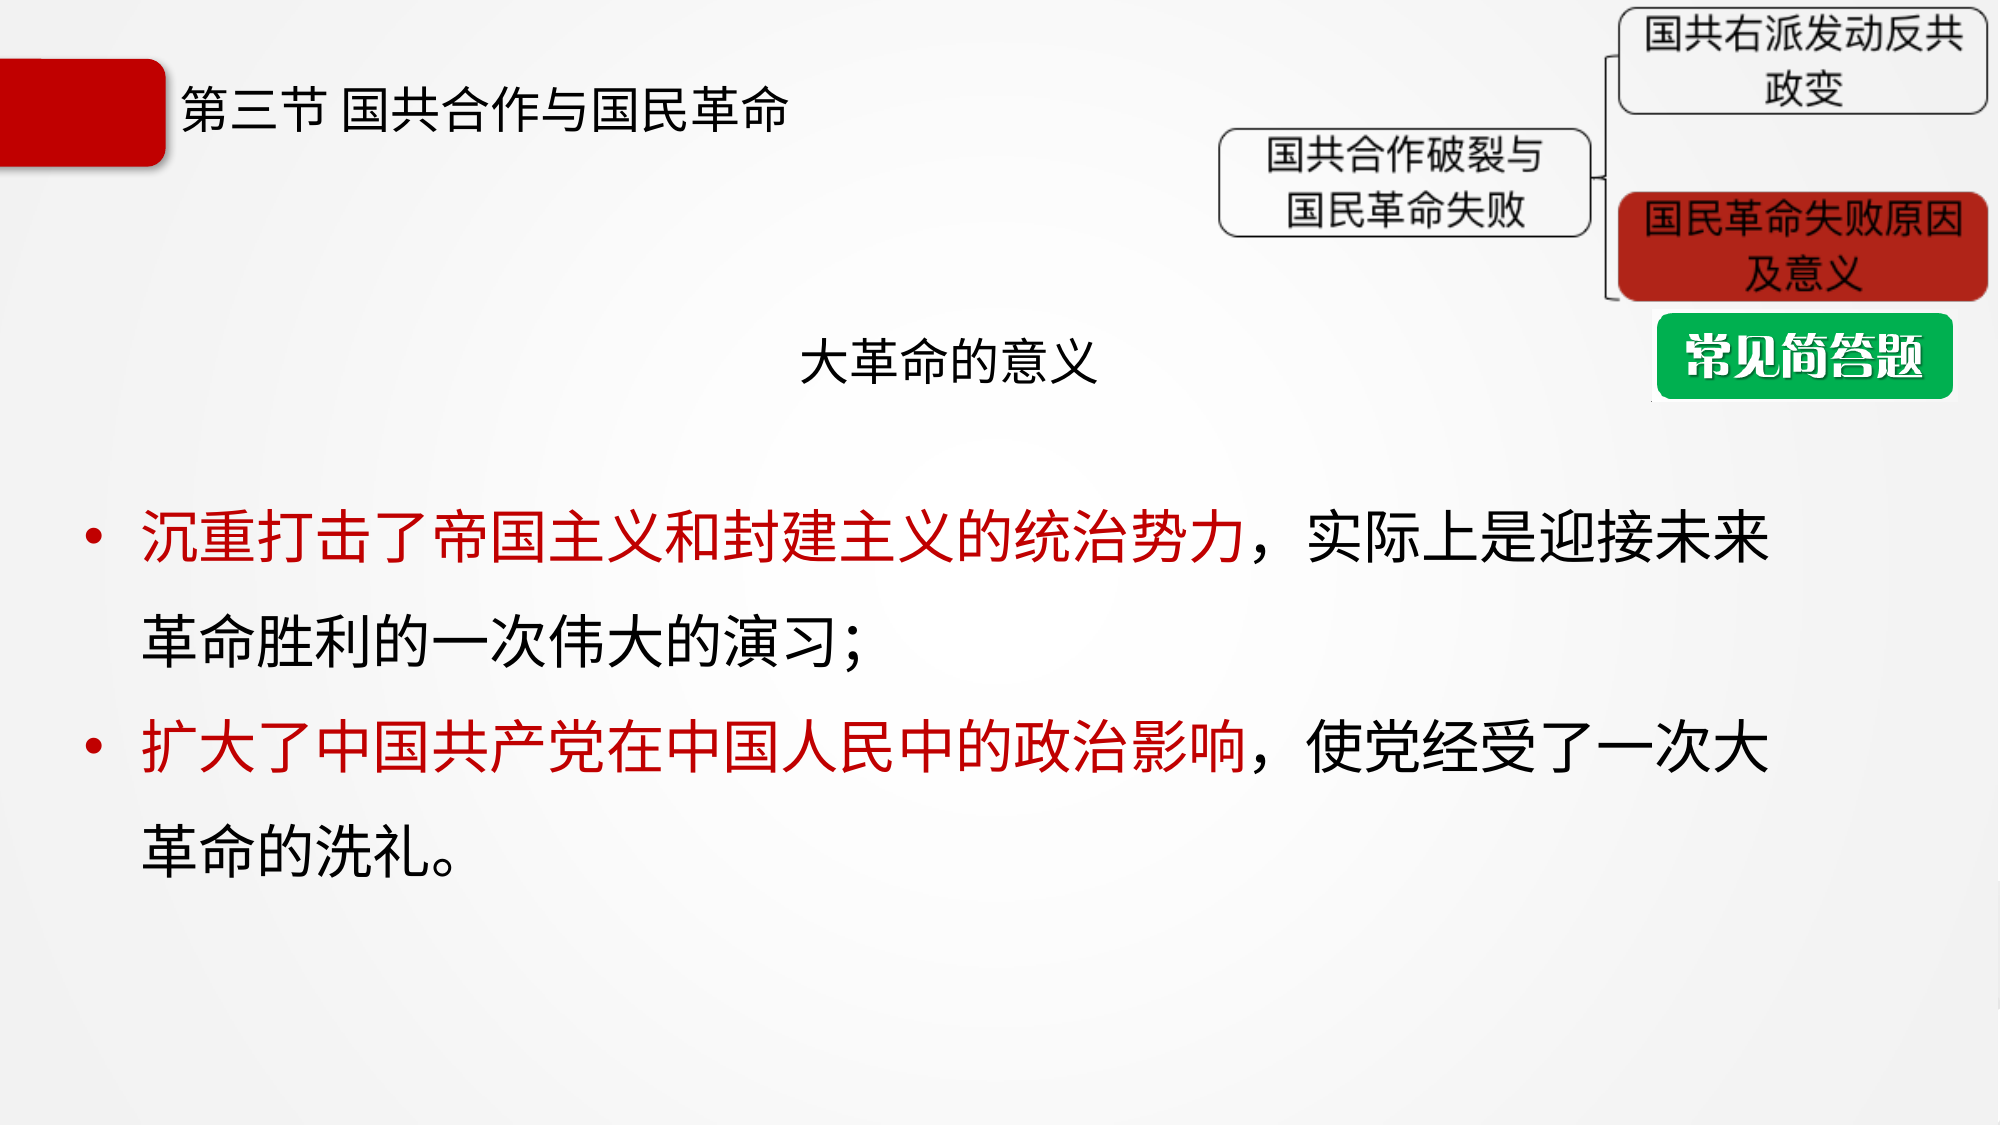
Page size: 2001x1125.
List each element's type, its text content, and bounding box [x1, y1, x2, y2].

title 第三节 国共合作与国民革命 [164, 59, 1217, 166]
text_box [0, 58, 164, 167]
picture [0, 0, 2000, 1125]
list 大革命的意义 沉重打击了帝国主义和封建主义的统治势力，实际上是迎接未来革命胜利的一次伟大的演习； 扩大了中国共产党在中国人民中的政治影响，使党经受了一次大革命的洗礼。 [68, 293, 1830, 916]
